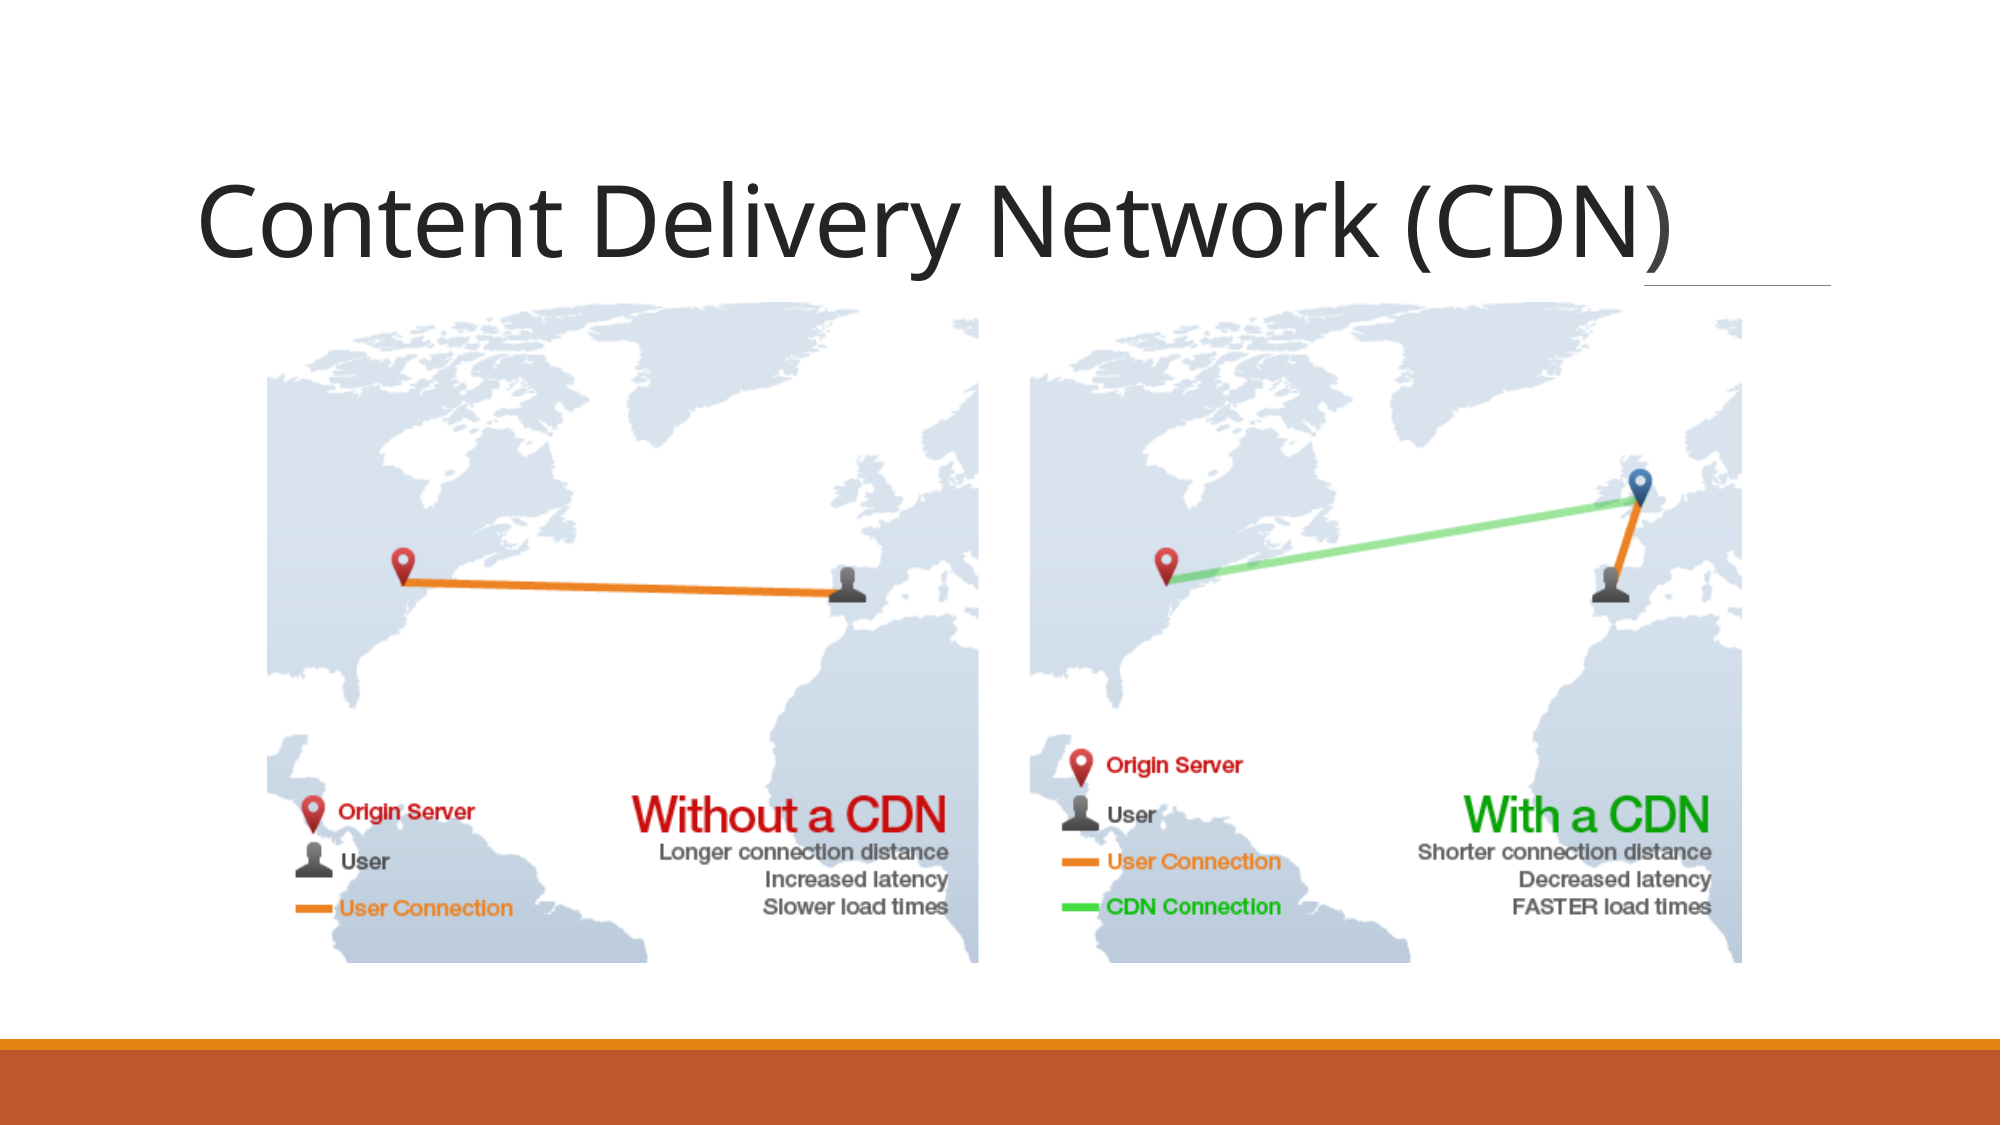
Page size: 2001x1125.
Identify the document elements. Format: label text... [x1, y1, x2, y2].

title Content Delivery Network (CDN) [180, 47, 1830, 285]
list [267, 302, 1743, 964]
